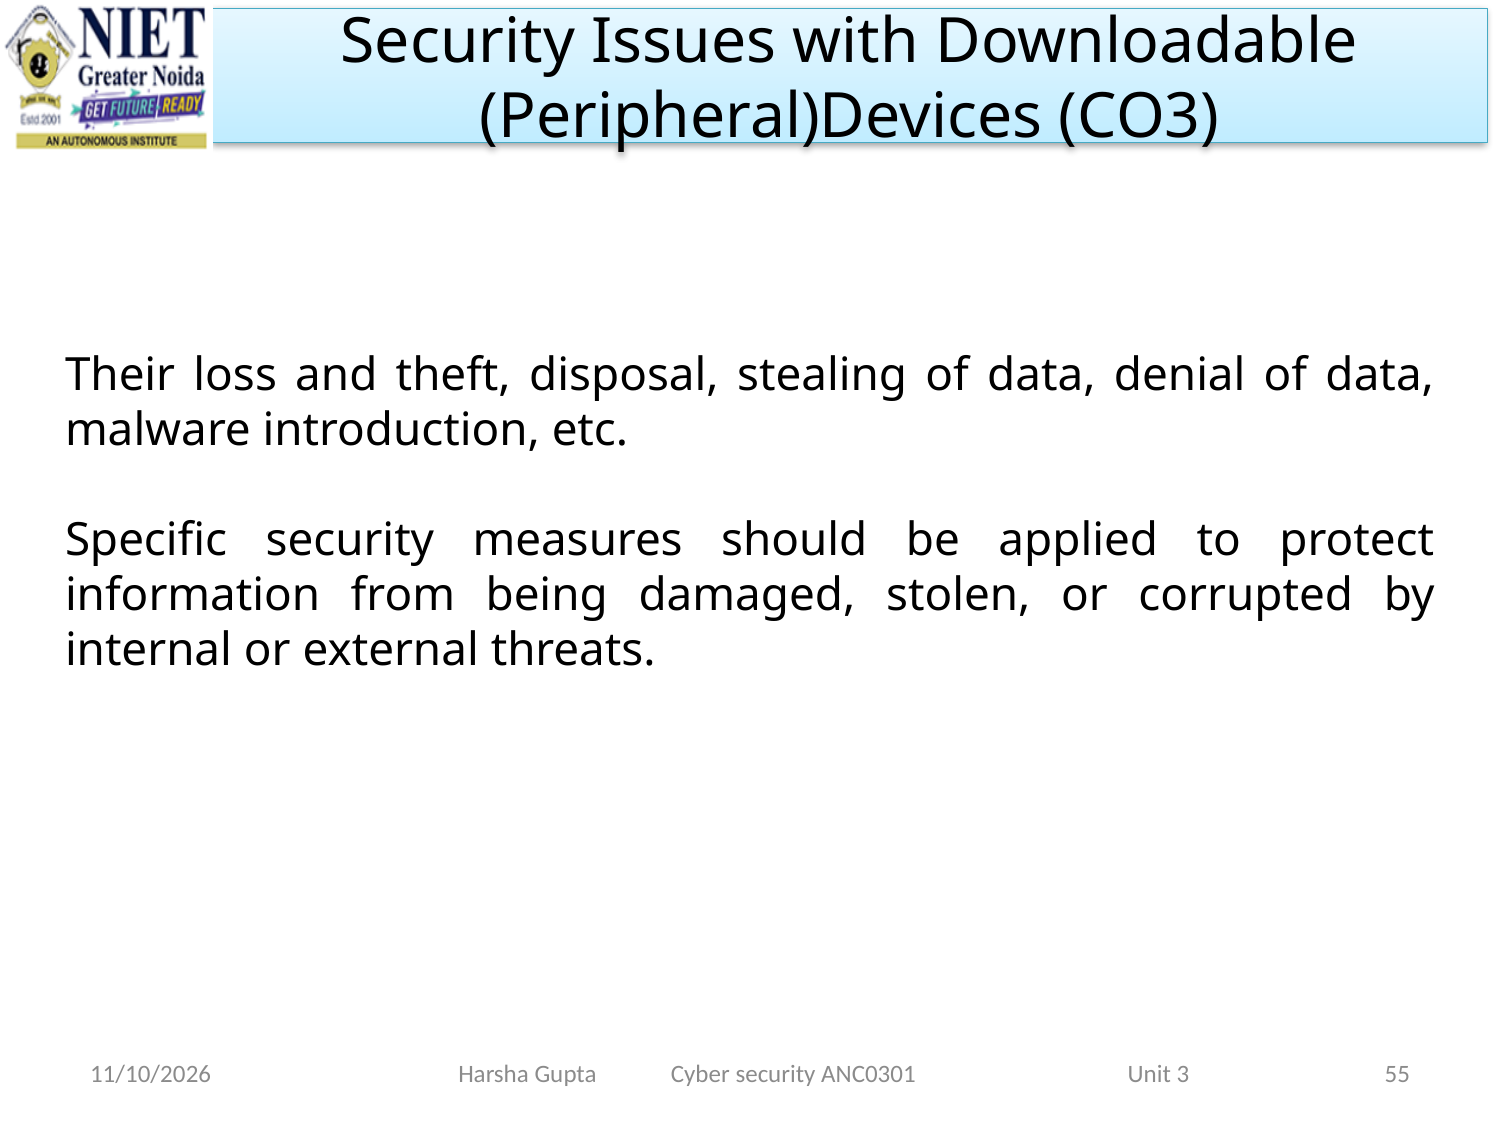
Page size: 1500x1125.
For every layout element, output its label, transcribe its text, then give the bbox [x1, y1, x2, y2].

picture [0, 0, 238, 154]
slide_number 55 [1238, 1042, 1425, 1103]
footer Harsha Gupta Cyber security ANC0301 Unit 3 [412, 1042, 1238, 1103]
text_box Security Issues with Downloadable (Peripheral)Devices (CO3) [235, 8, 1488, 143]
list Their loss and theft, disposal, stealing of data, denial of data, malware introduction, etc. Specific security measures should be applied to protect information from being damaged, stolen, or corrupted by internal or external threats. [50, 337, 1450, 1020]
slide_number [75, 1042, 412, 1103]
